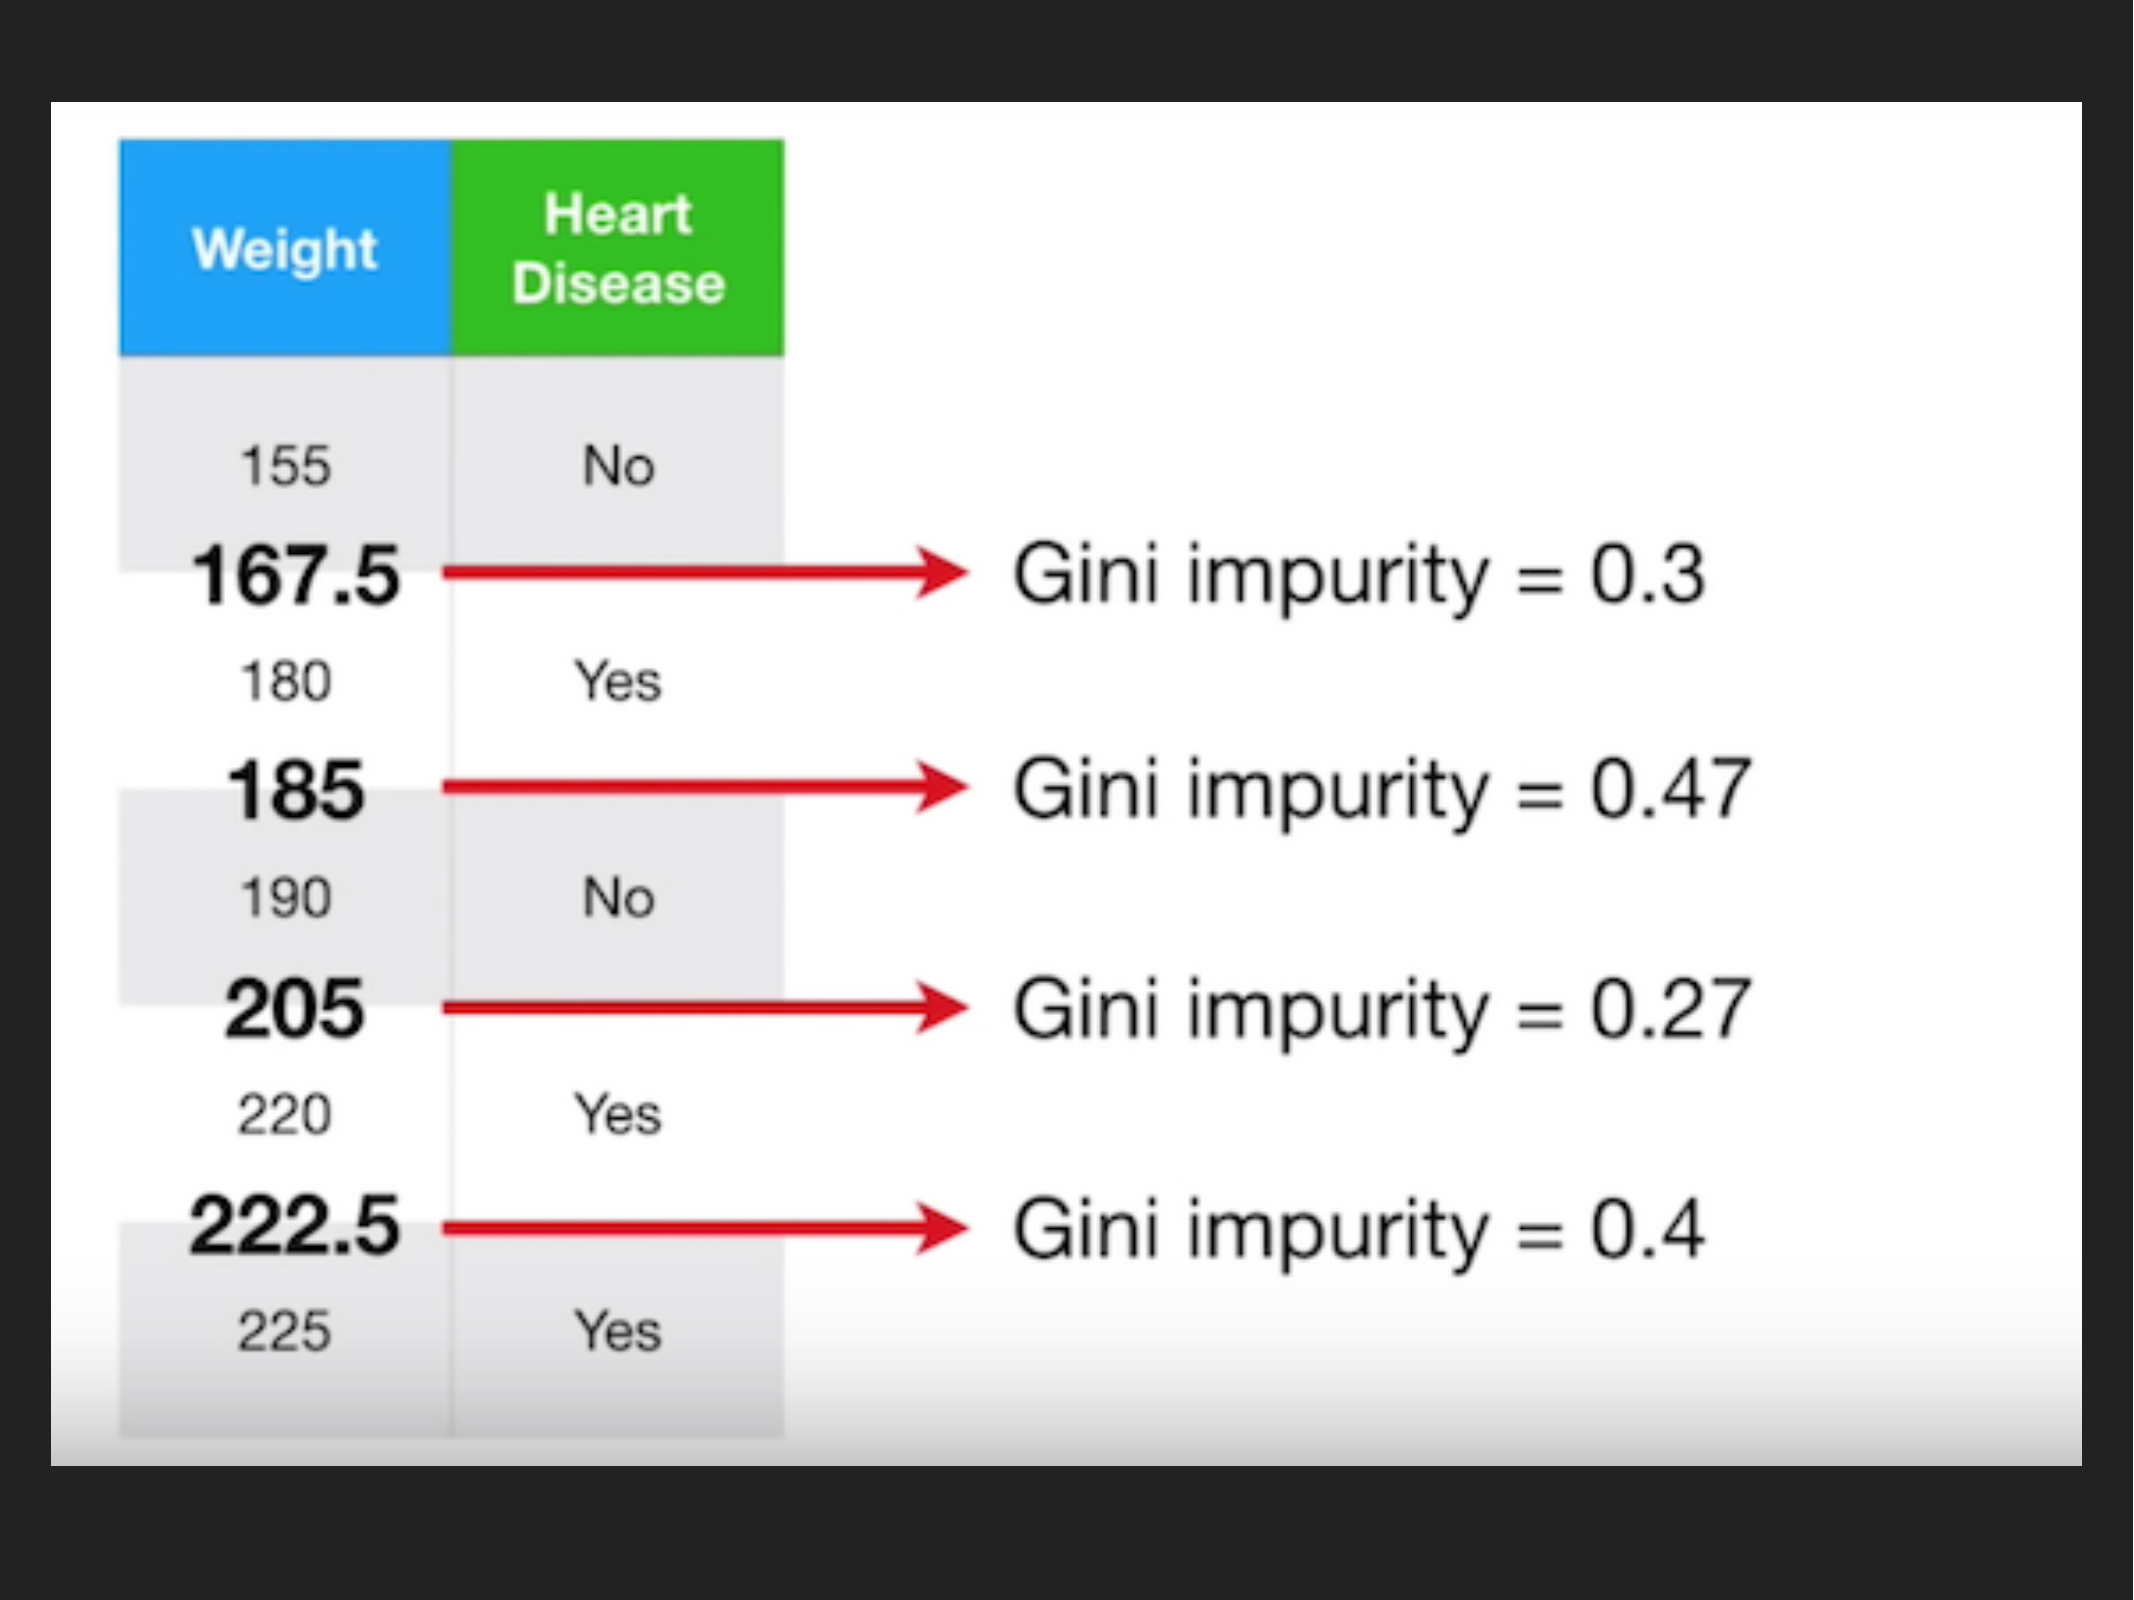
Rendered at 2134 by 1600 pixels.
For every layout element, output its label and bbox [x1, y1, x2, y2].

picture [51, 102, 2083, 1467]
